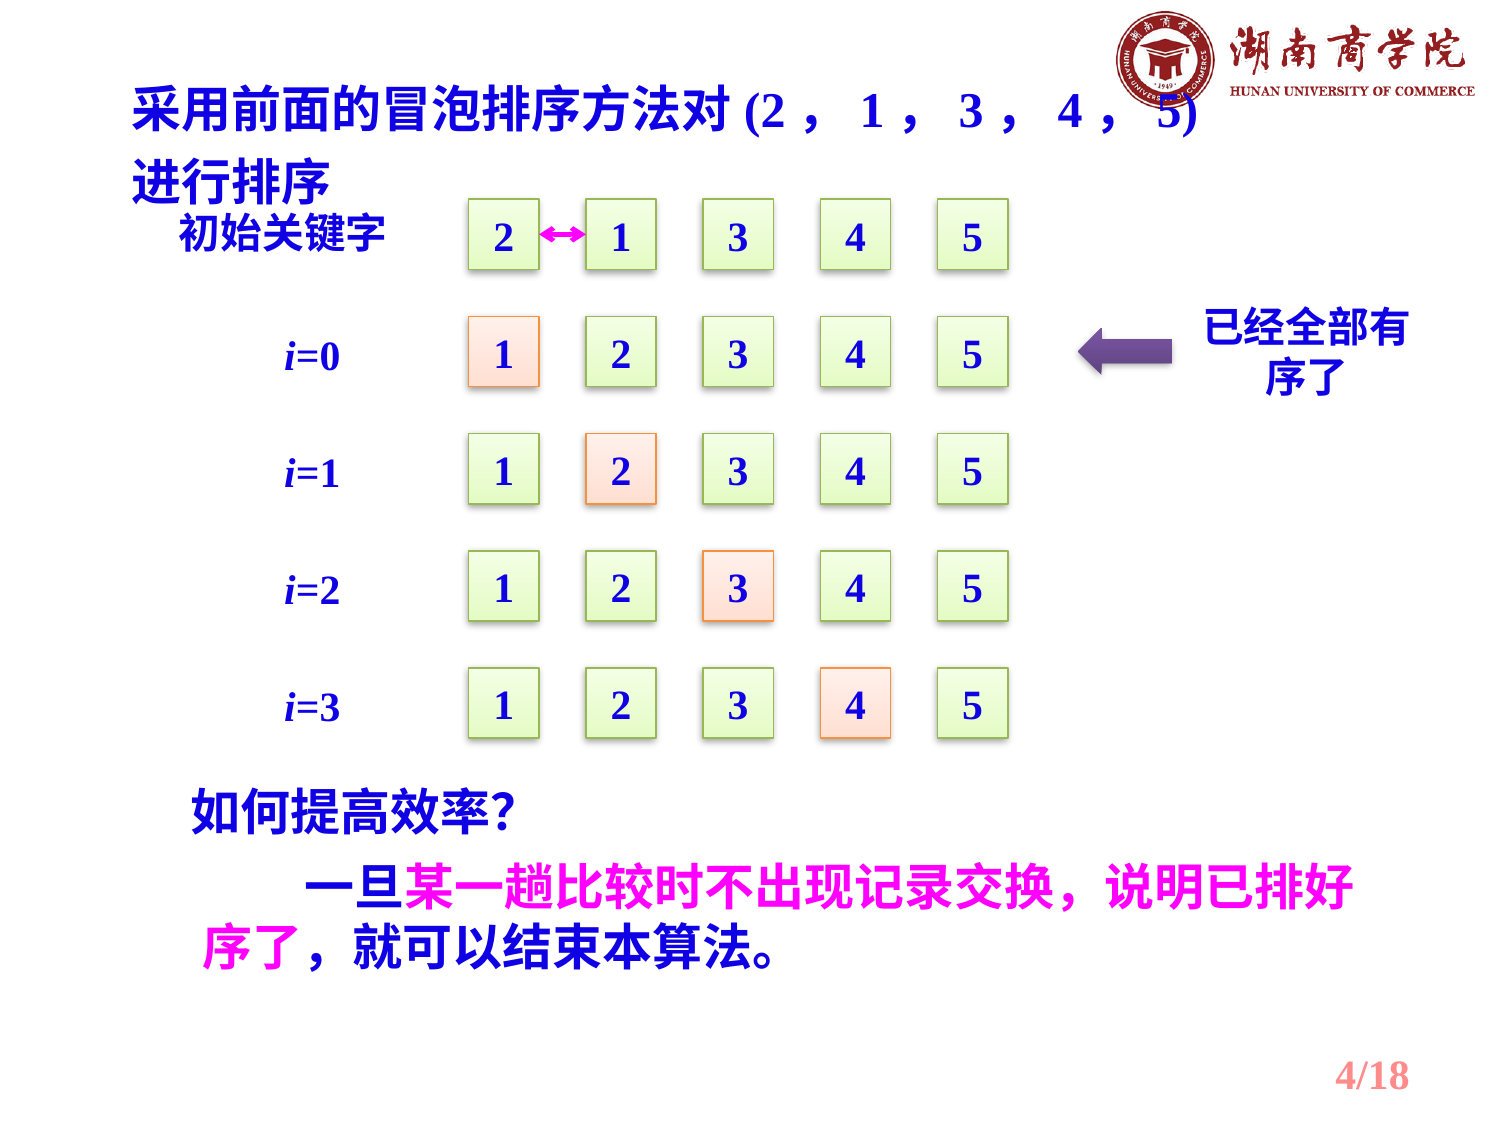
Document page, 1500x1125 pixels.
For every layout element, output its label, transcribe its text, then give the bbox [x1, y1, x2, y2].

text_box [269, 433, 1008, 505]
text_box 3 [702, 198, 774, 270]
text_box 5 [937, 198, 1009, 270]
text_box 如何提高效率？ [175, 773, 645, 849]
text_box 1 [585, 198, 657, 270]
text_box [269, 316, 1008, 387]
text_box 2 [468, 198, 540, 270]
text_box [269, 550, 1008, 622]
picture [1086, 2, 1500, 115]
slide_number 4/18 [1074, 1042, 1425, 1103]
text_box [269, 667, 1008, 739]
text_box 4 [820, 198, 891, 270]
text_box 采用前面的冒泡排序方法对(2，1，3，4，5) 进行排序 [117, 58, 1254, 218]
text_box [1077, 292, 1430, 410]
text_box 初始关键字 [163, 199, 422, 264]
text_box 一旦某一趟比较时不出现记录交换，说明已排好序了，就可以结束本算法。 [187, 847, 1395, 983]
